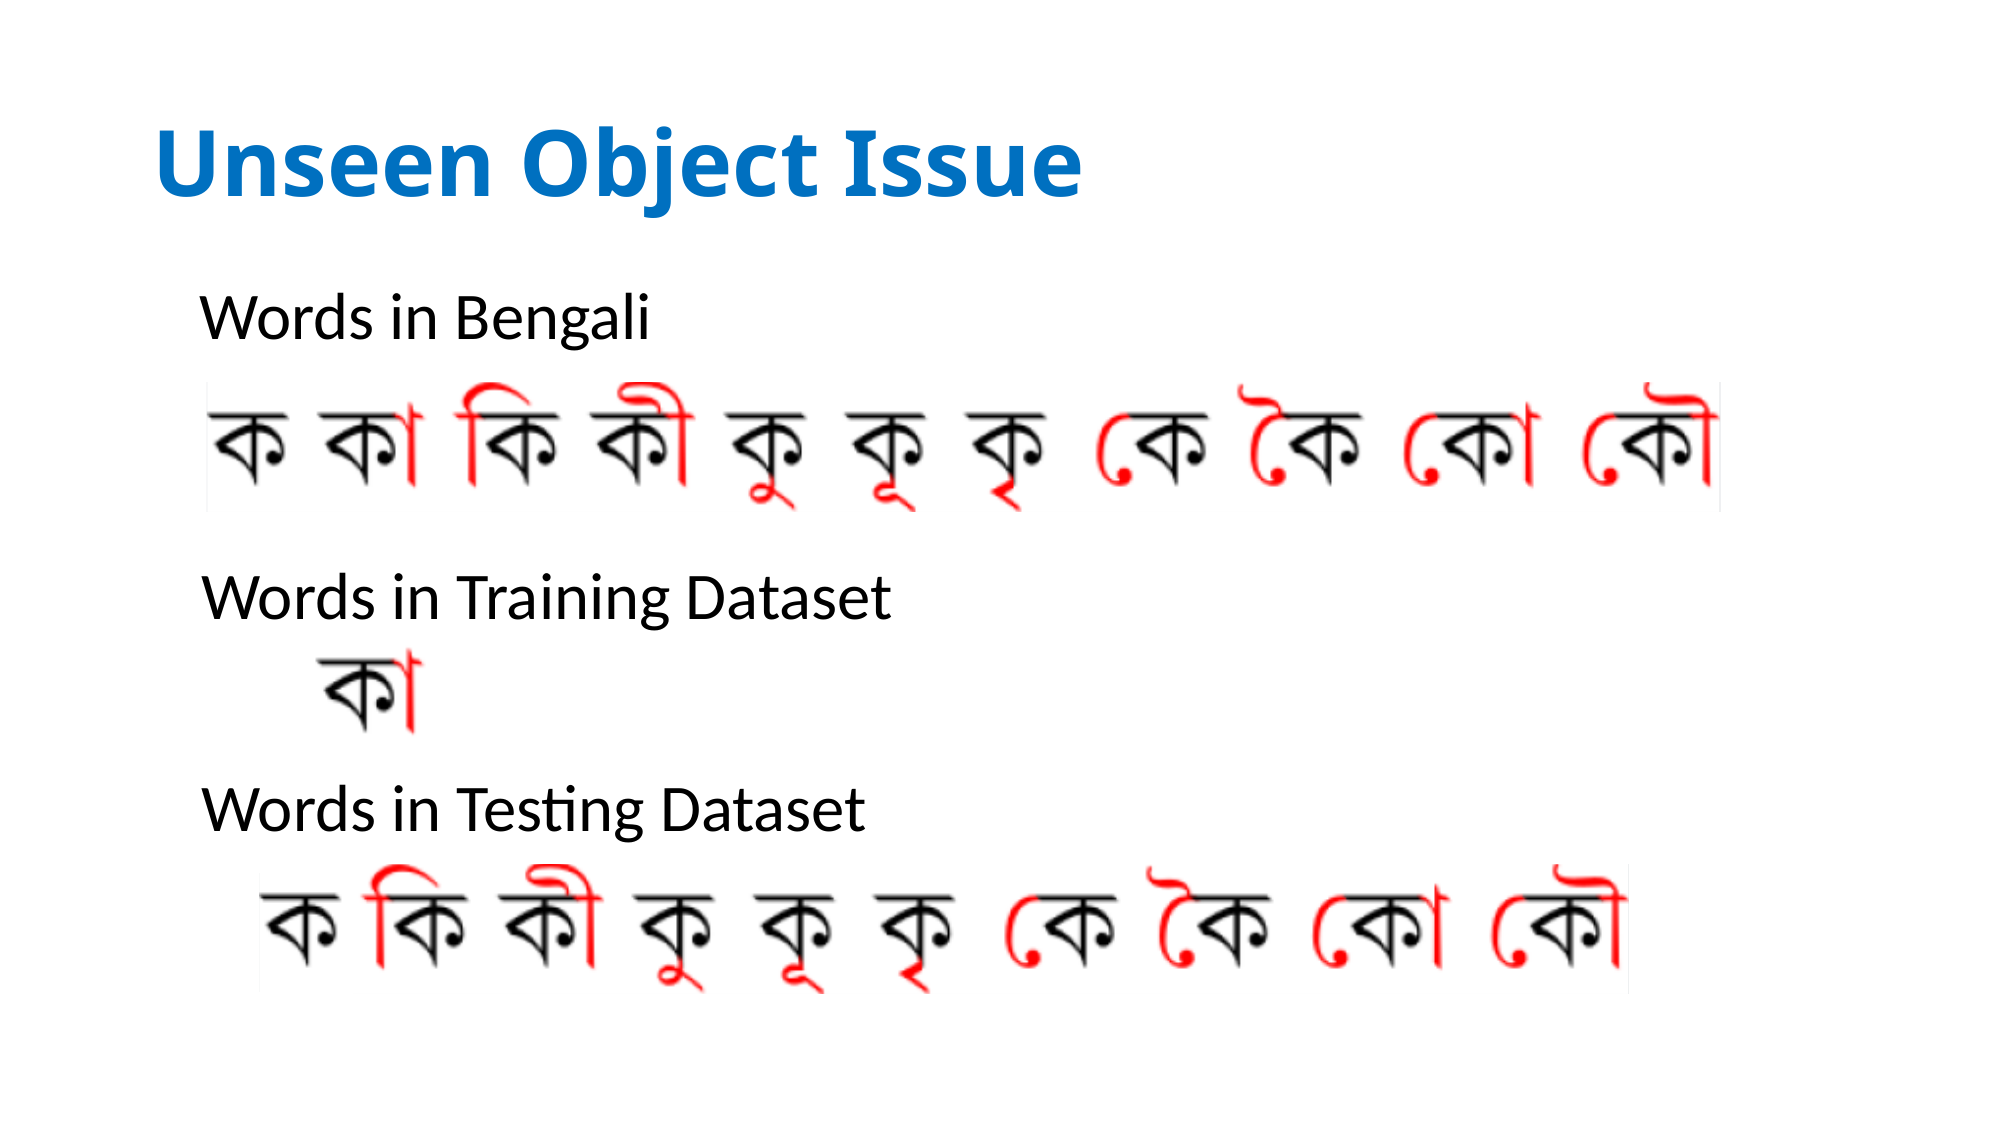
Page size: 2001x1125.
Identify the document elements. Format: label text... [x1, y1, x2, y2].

text_box Words in Training Dataset [186, 545, 908, 640]
picture [258, 873, 349, 992]
text_box Words in Bengali [185, 265, 668, 360]
picture [206, 382, 1721, 512]
title Unseen Object Issue [137, 58, 1863, 276]
picture [353, 864, 1629, 994]
text_box Words in Testing Dataset [186, 757, 883, 853]
picture [303, 629, 442, 758]
